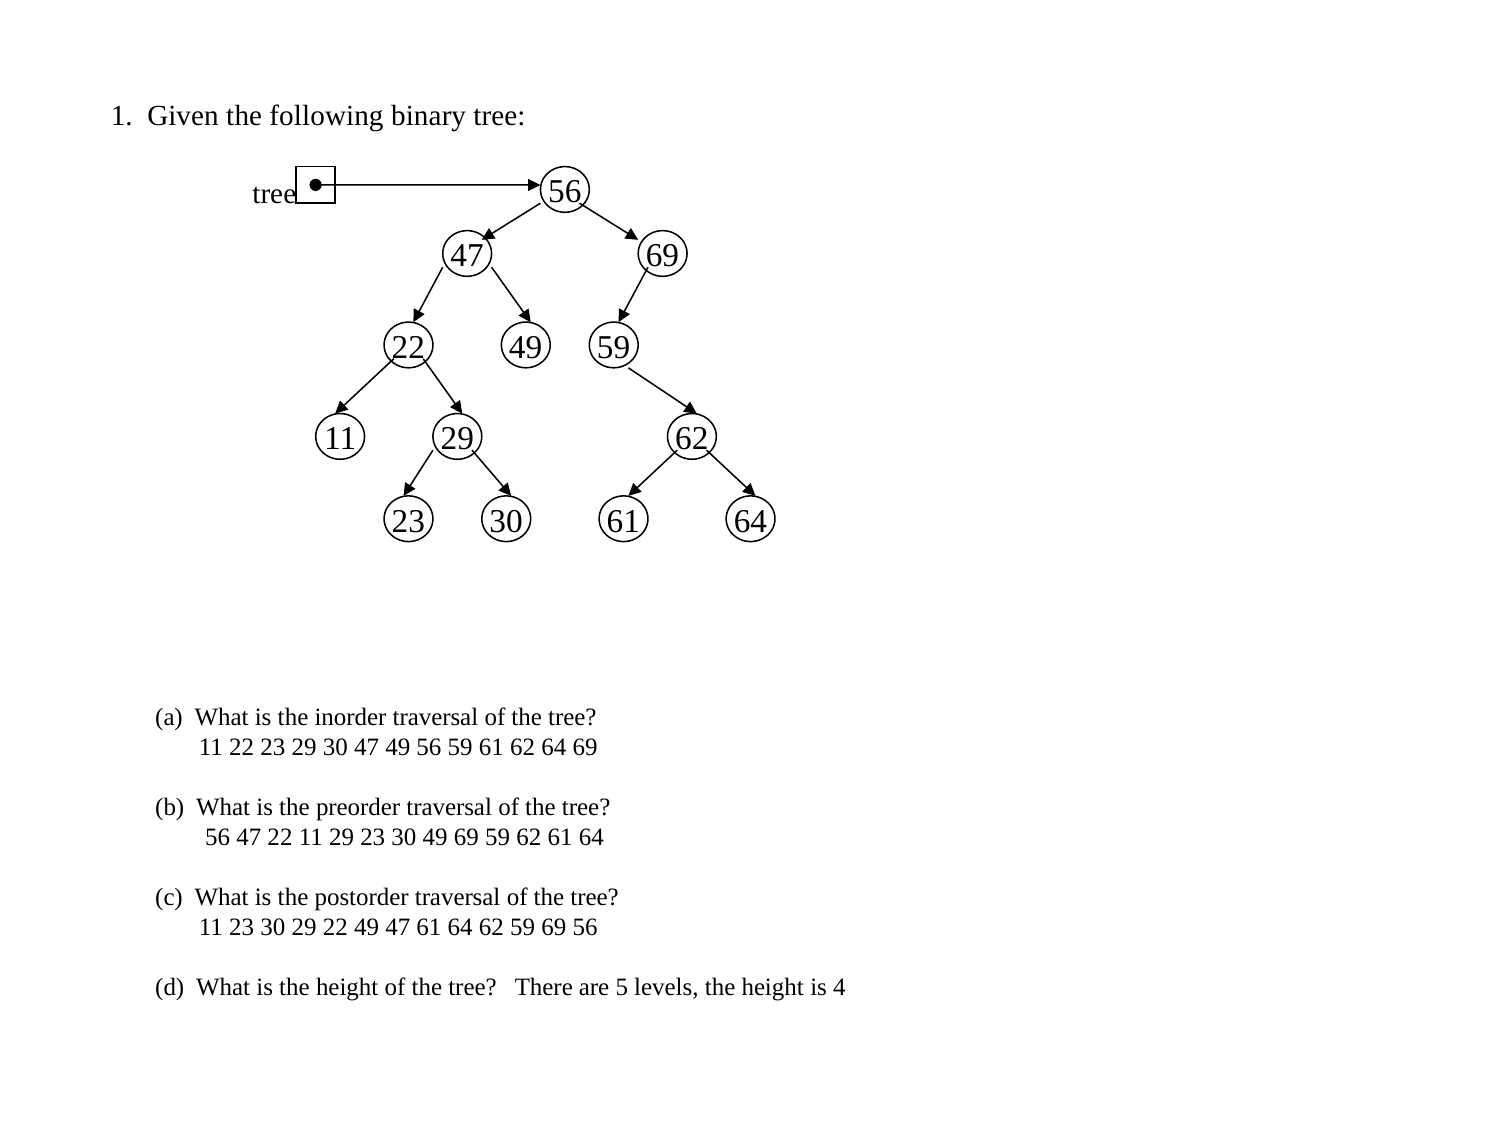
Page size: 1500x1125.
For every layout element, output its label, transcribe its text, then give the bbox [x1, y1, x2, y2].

text_box (a) What is the inorder traversal of the tree? 11 22 23 29 30 47 49 56 59 61 62 64 69 (b) What is the preorder traversal of the tree? 56 47 22 11 29 23 30 49 69 59 62 61 64 (c) What is the postorder traversal of the tree? 11 23 30 29 22 49 47 61 64 62 59 69 56 (d) What is the height of the tree? There are 5 levels, the height is 4 [140, 693, 862, 1008]
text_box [237, 166, 776, 542]
text_box 1. Given the following binary tree: [96, 89, 541, 139]
